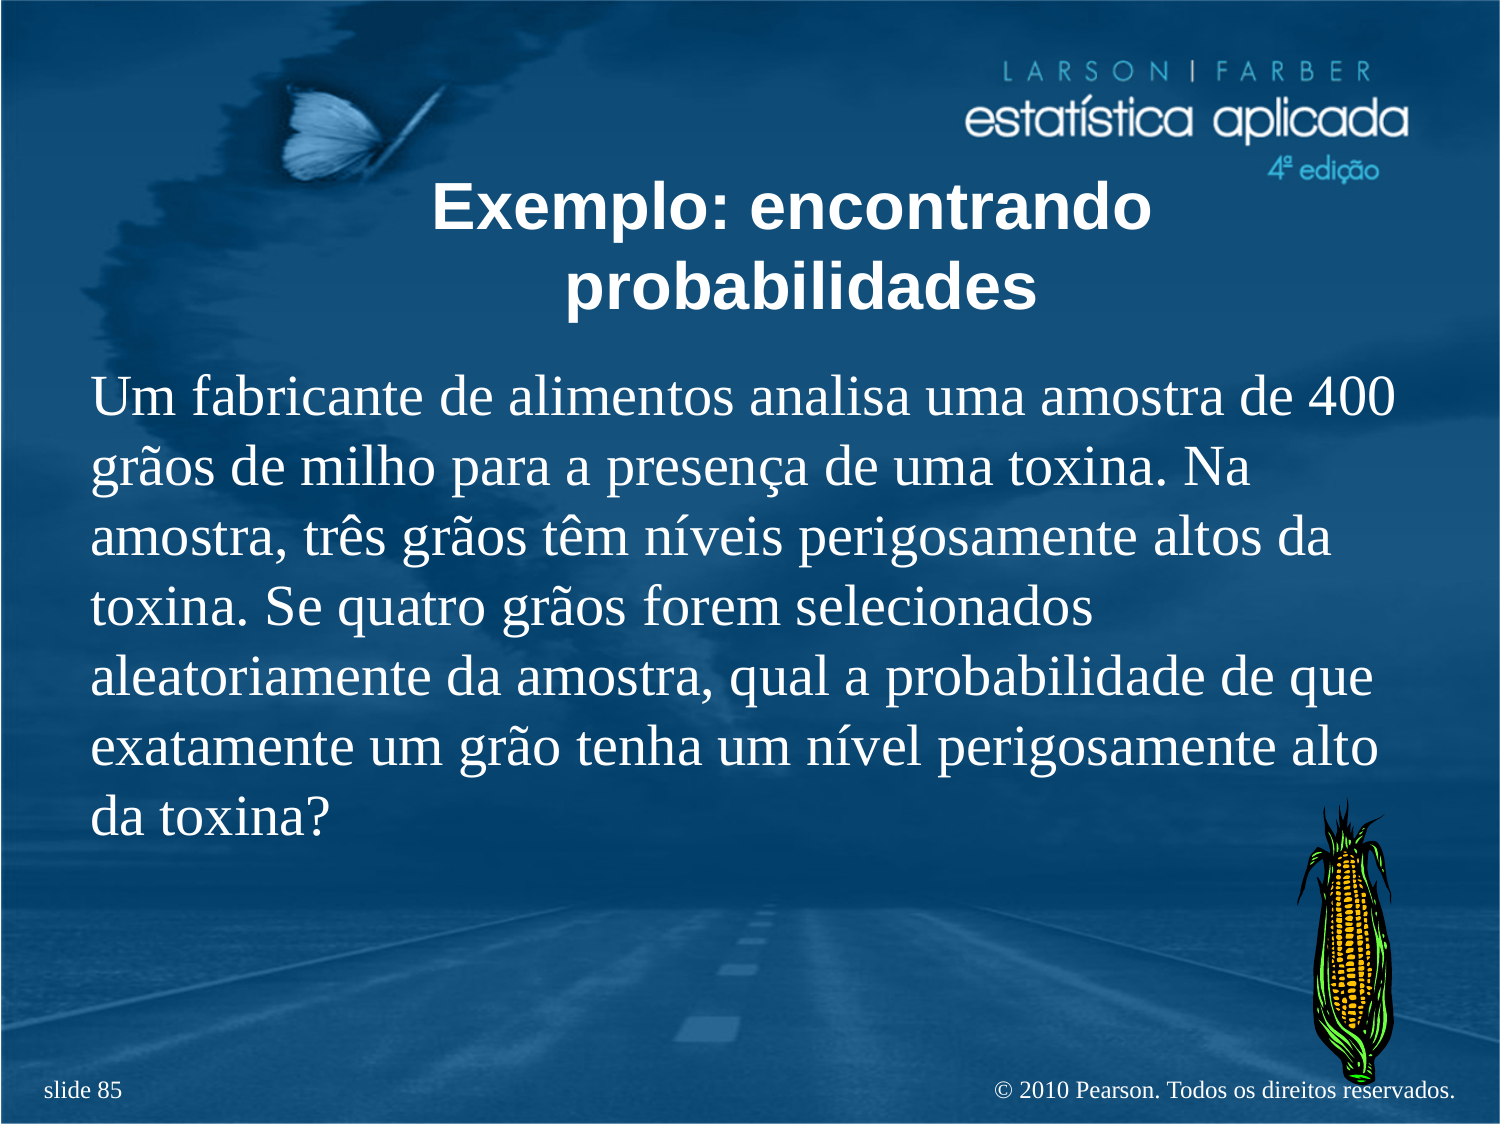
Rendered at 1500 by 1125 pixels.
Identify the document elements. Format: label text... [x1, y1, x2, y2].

picture [0, 0, 1500, 1125]
list Um fabricante de alimentos analisa uma amostra de 400 grãos de milho para a presença de uma toxina. Na amostra, três grãos têm níveis perigosamente altos da toxina. Se quatro grãos forem selecionados aleatoriamente da amostra, qual a probabilidade de que exatamente um grão tenha um nível perigosamente alto da toxina? [75, 350, 1425, 733]
title Exemplo: encontrando probabilidades [127, 149, 1478, 337]
